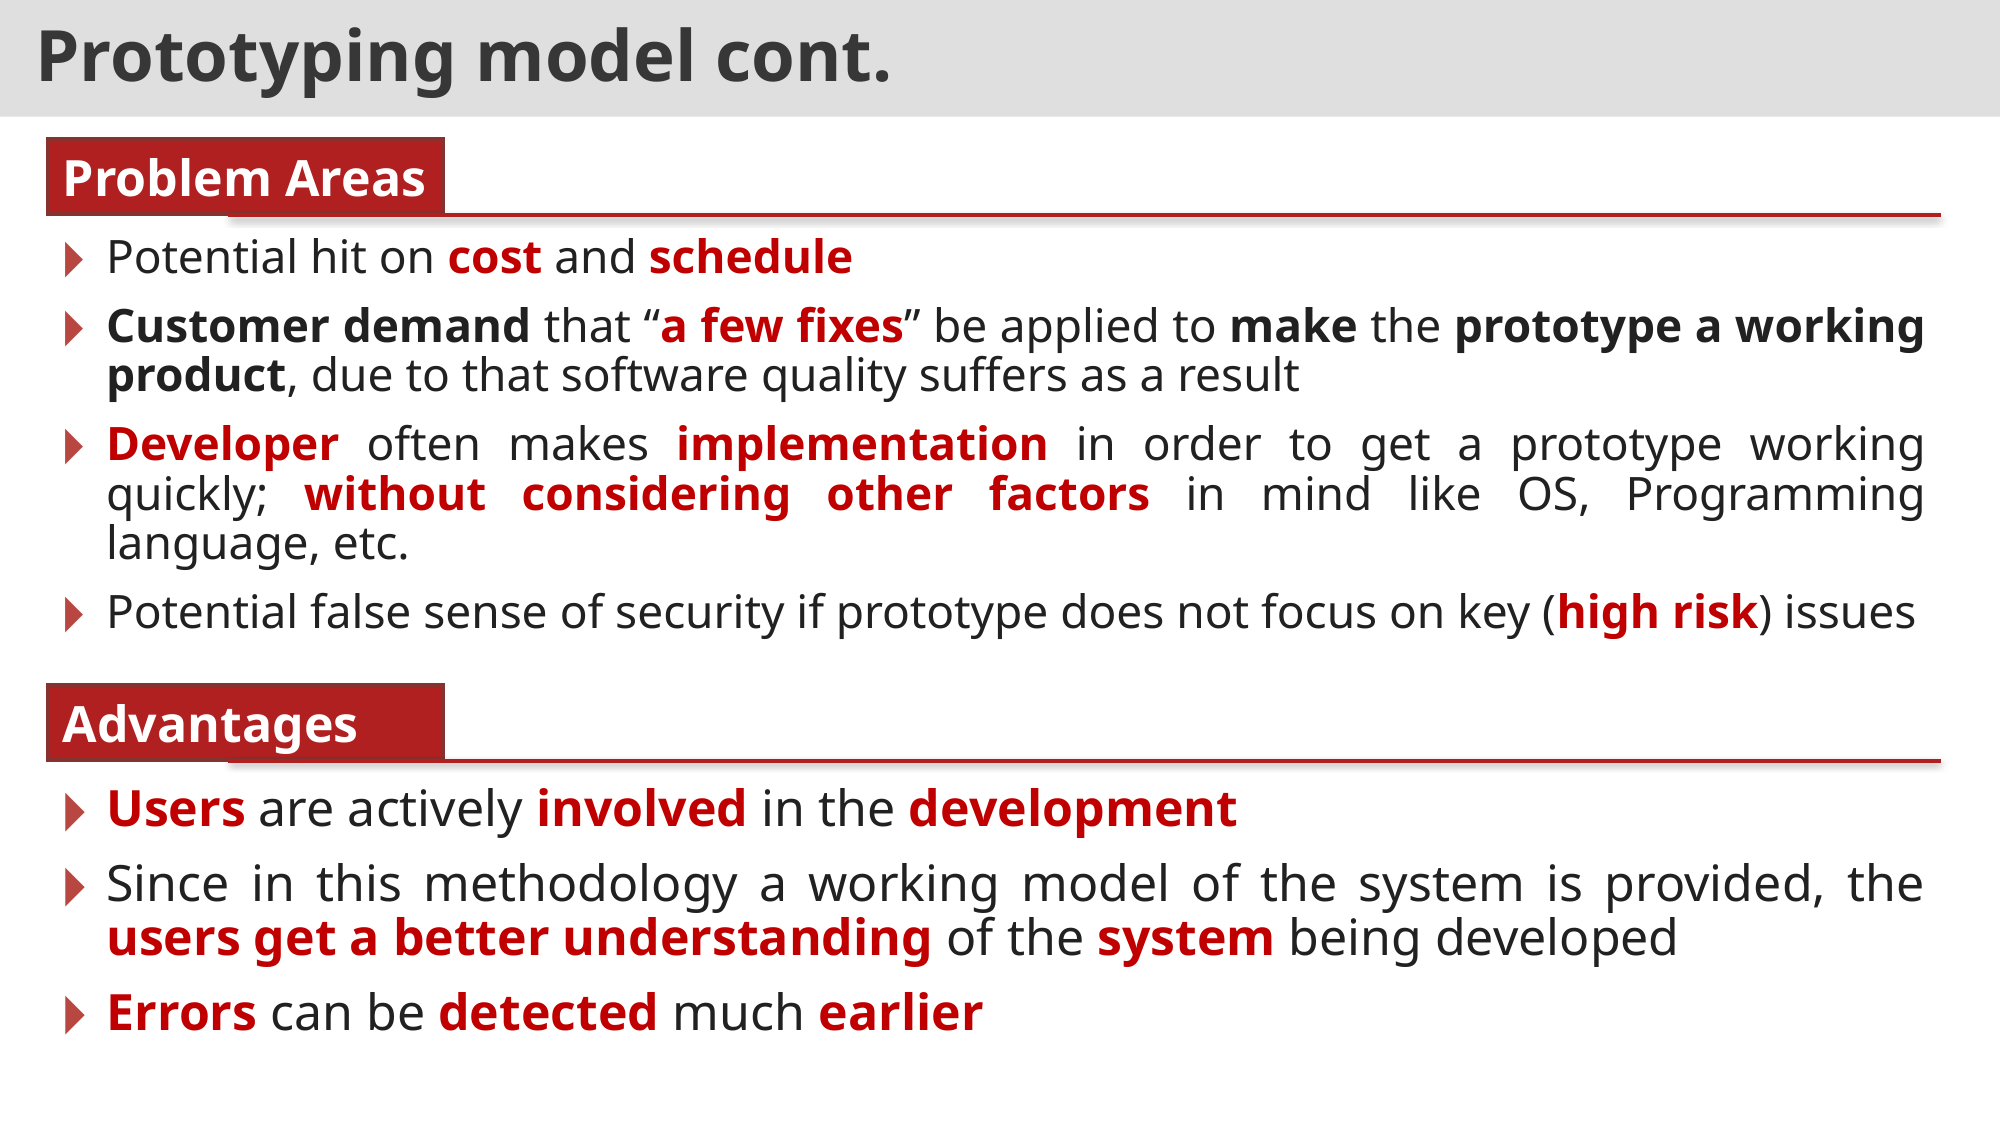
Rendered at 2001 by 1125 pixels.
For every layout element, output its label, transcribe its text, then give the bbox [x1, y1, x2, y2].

text_box Potential hit on cost and schedule Customer demand that “a few fixes” be applied to make the prototype a working product, due to that software quality suffers as a result Developer often makes implementation in order to get a prototype working quickly; without considering other factors in mind like OS, Programming language, etc. Potential false sense of security if prototype does not focus on key (high risk) issues [47, 226, 1941, 670]
text_box Problem Areas [47, 139, 444, 215]
text_box Advantages [47, 684, 444, 760]
text_box Prototyping model cont. [0, 0, 2000, 117]
text_box Users are actively involved in the development Since in this methodology a working model of the system is provided, the users get a better understanding of the system being developed Errors can be detected much earlier [47, 776, 1941, 1058]
